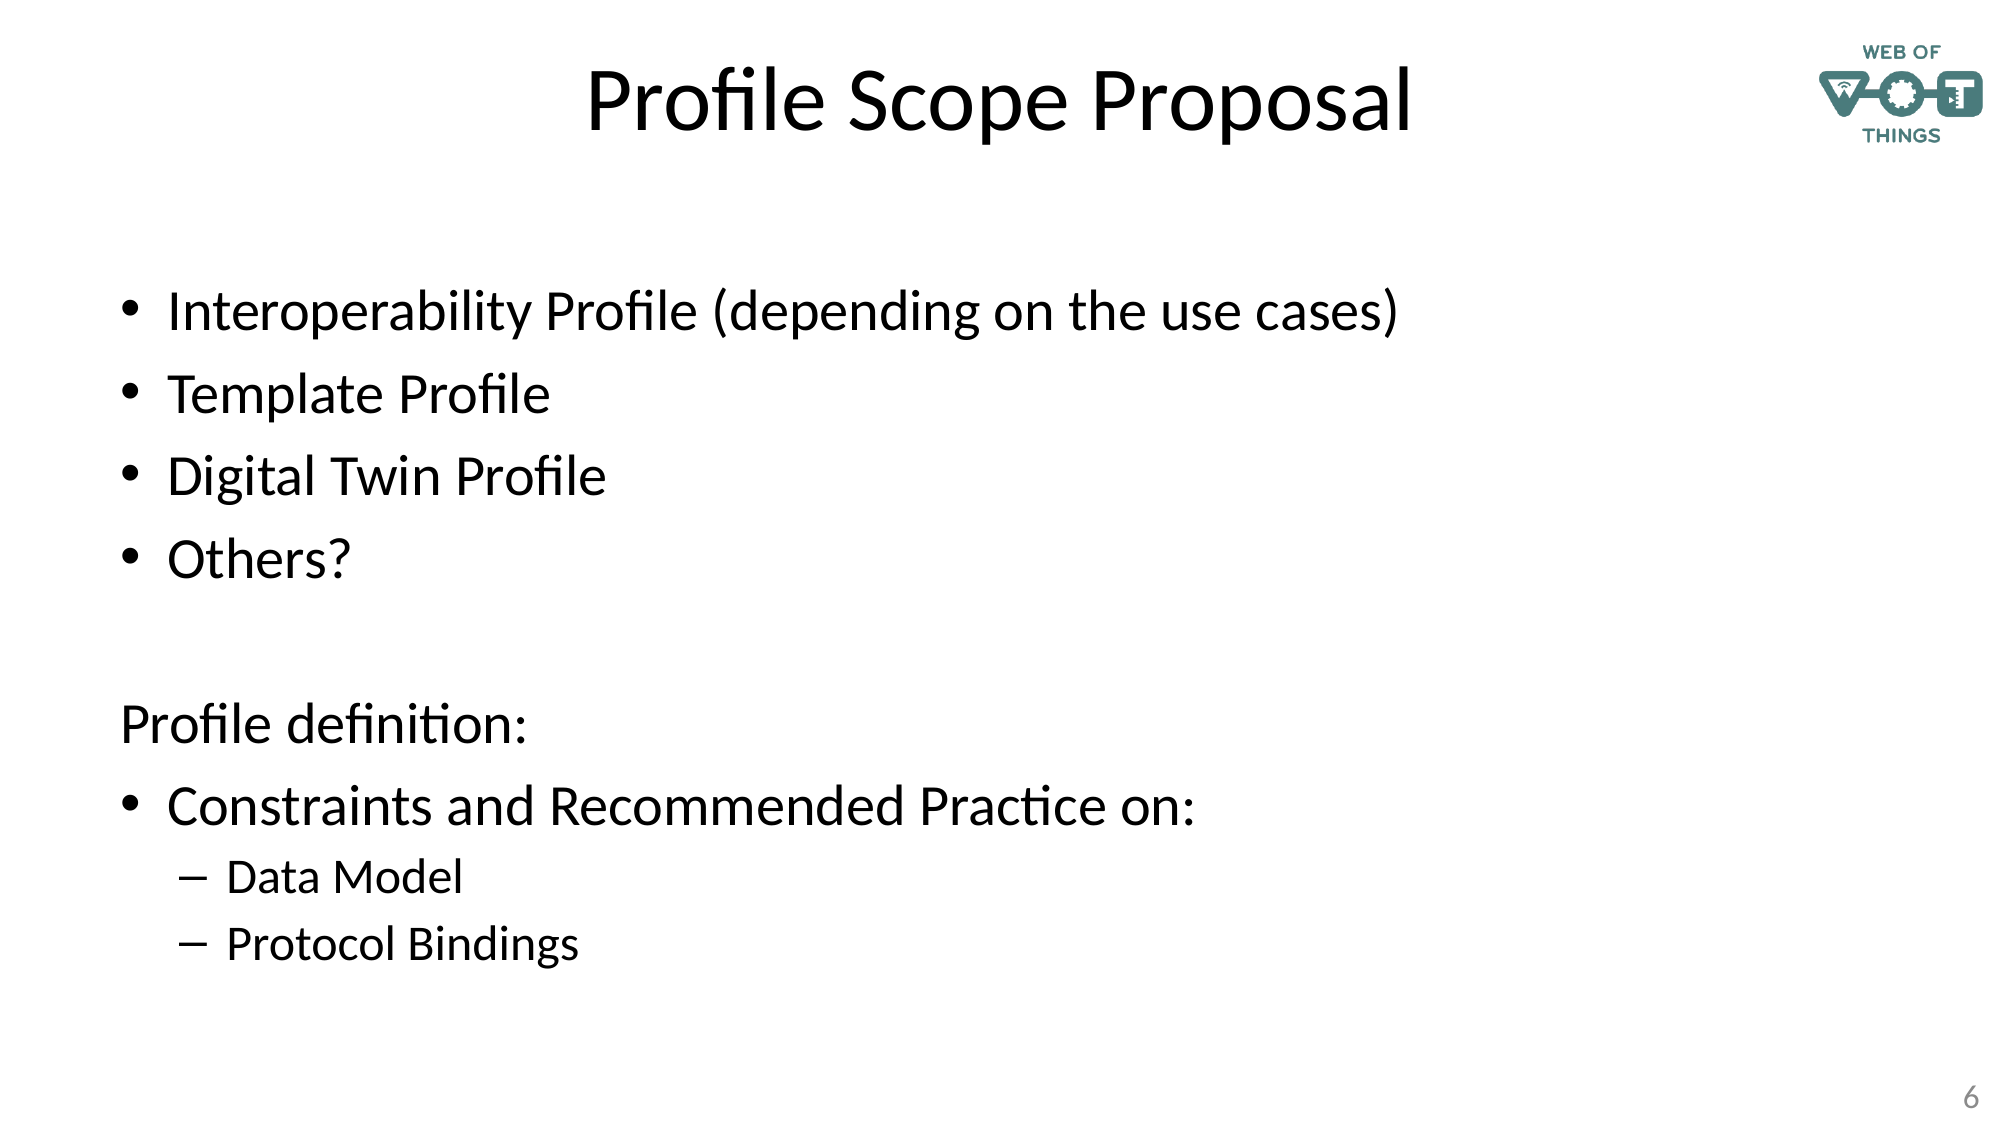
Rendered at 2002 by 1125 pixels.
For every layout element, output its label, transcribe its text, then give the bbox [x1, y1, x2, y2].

list Interoperability Profile (depending on the use cases) Template Profile Digital Twin Profile Others? Profile definition: Constraints and Recommended Practice on: Data Model Protocol Bindings [100, 262, 1901, 1005]
slide_number 6 [1532, 1065, 2000, 1125]
title Profile Scope Proposal [0, 0, 2001, 188]
